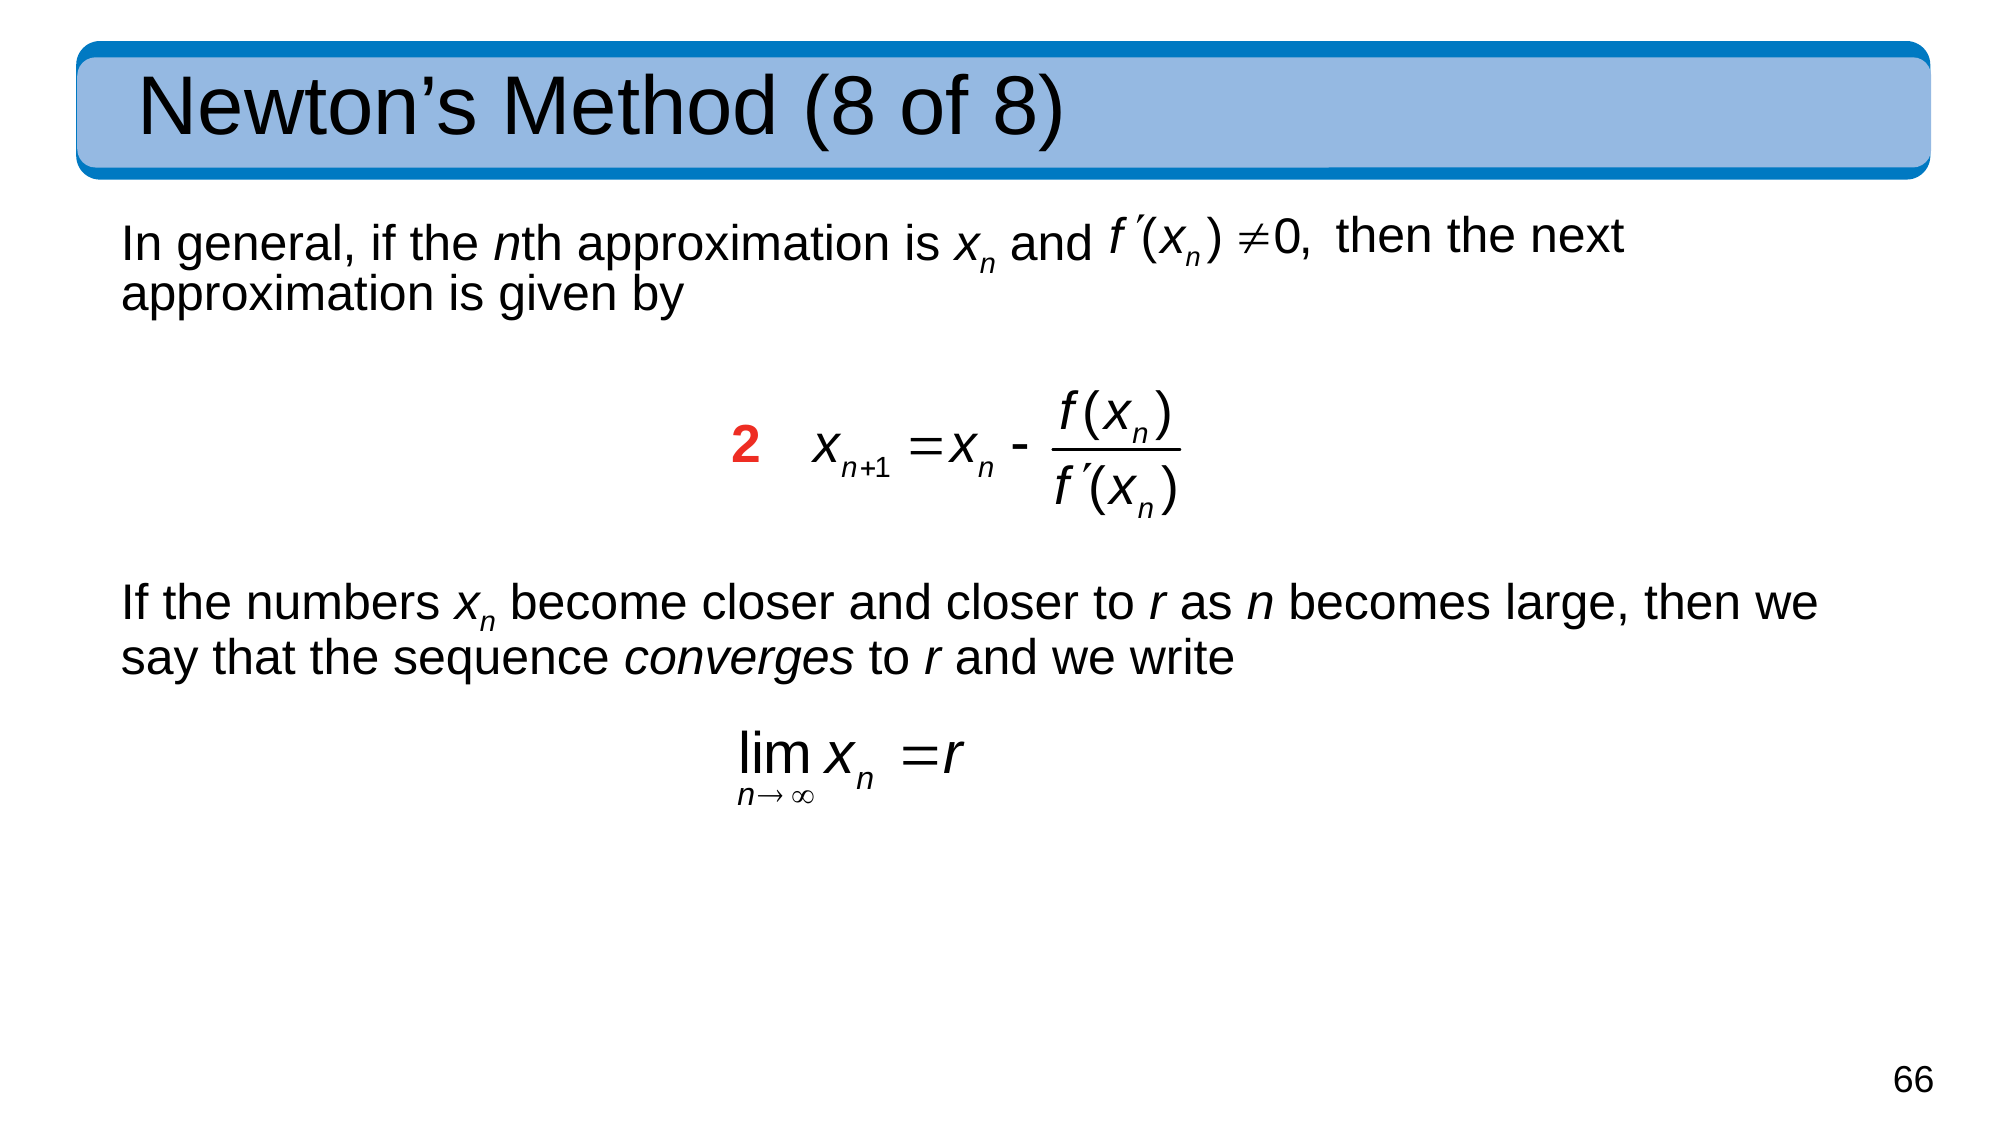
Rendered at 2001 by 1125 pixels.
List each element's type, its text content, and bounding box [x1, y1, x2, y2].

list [1105, 207, 1314, 272]
list approximation is given by [120, 267, 692, 334]
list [732, 720, 976, 814]
list In general, if the nth approximation is xn and [120, 211, 1103, 268]
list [729, 382, 1186, 524]
list If the numbers xn become closer and closer to r as n becomes large, then we say that the sequence converges to r and we write [120, 570, 1879, 684]
list then the next [1335, 209, 1652, 270]
title Newton’s Method (8 of 8) [138, 62, 1863, 173]
